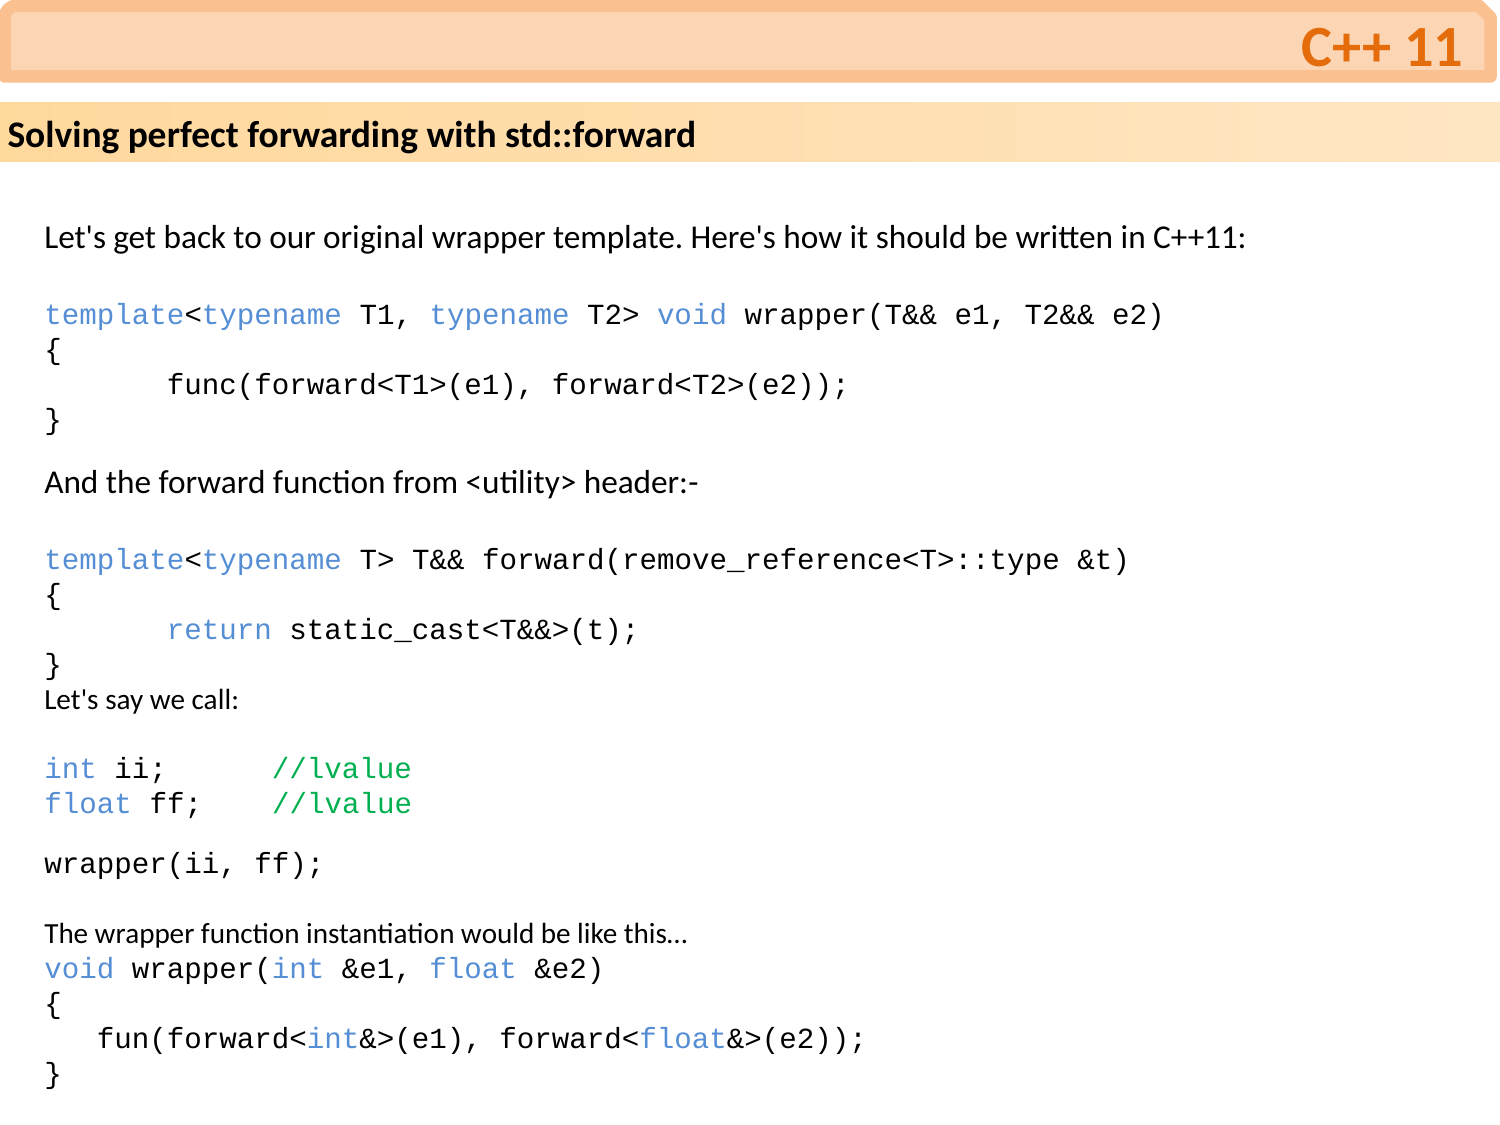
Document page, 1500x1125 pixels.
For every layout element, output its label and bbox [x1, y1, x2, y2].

text_box [0, 5, 1500, 1082]
